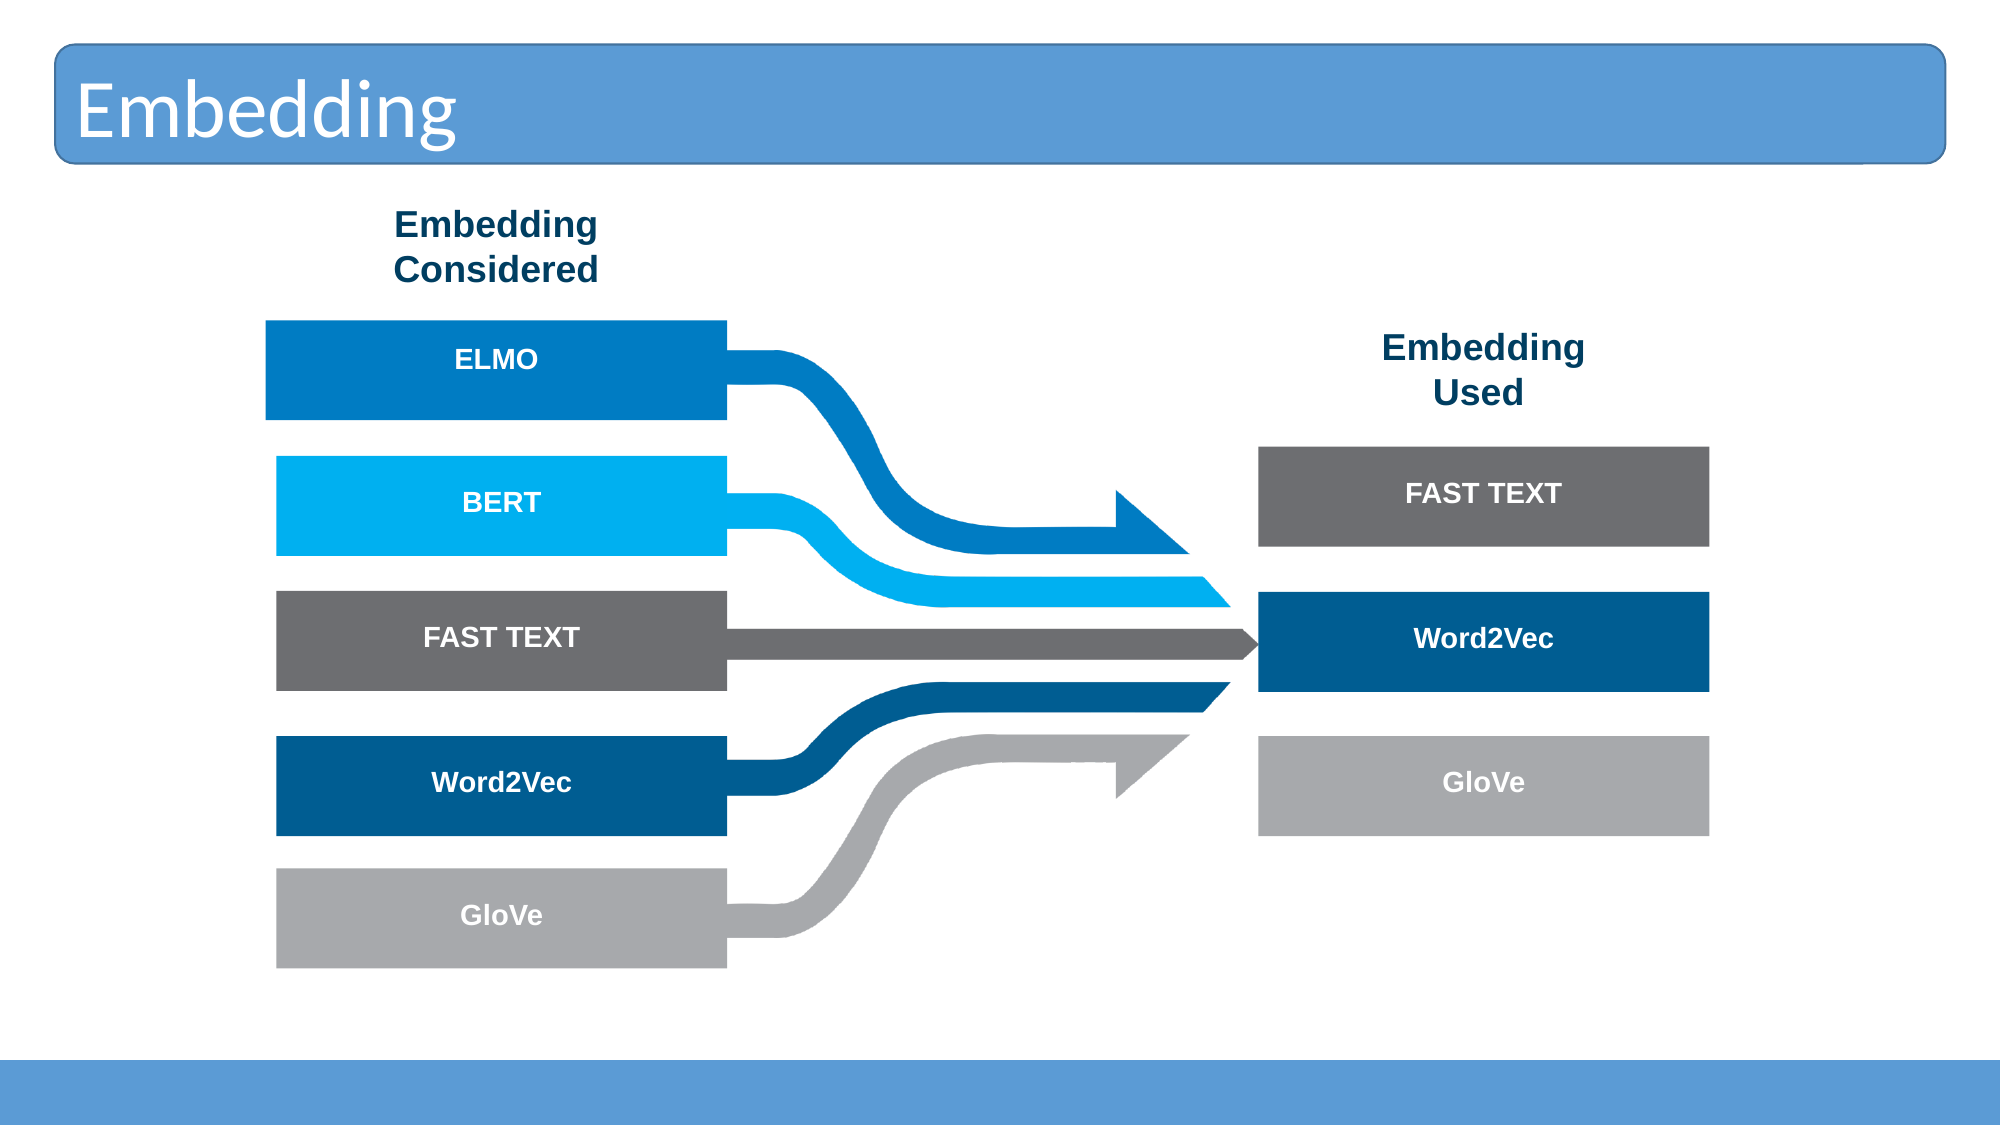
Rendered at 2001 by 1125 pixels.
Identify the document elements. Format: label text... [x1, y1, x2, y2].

text_box Embedding Used [1359, 315, 1608, 421]
text_box Embedding Considered [372, 192, 621, 297]
text_box Word2Vec [276, 736, 727, 837]
text_box GloVe [1259, 736, 1710, 837]
text_box Embedding [54, 43, 1947, 165]
picture [727, 350, 1259, 939]
text_box [0, 1060, 2000, 1125]
text_box Word2Vec [1259, 591, 1710, 692]
text_box ELMO [265, 320, 728, 421]
text_box BERT [276, 455, 727, 556]
text_box GloVe [276, 868, 728, 969]
text_box FAST TEXT [1259, 446, 1710, 547]
text_box FAST TEXT [276, 590, 727, 691]
